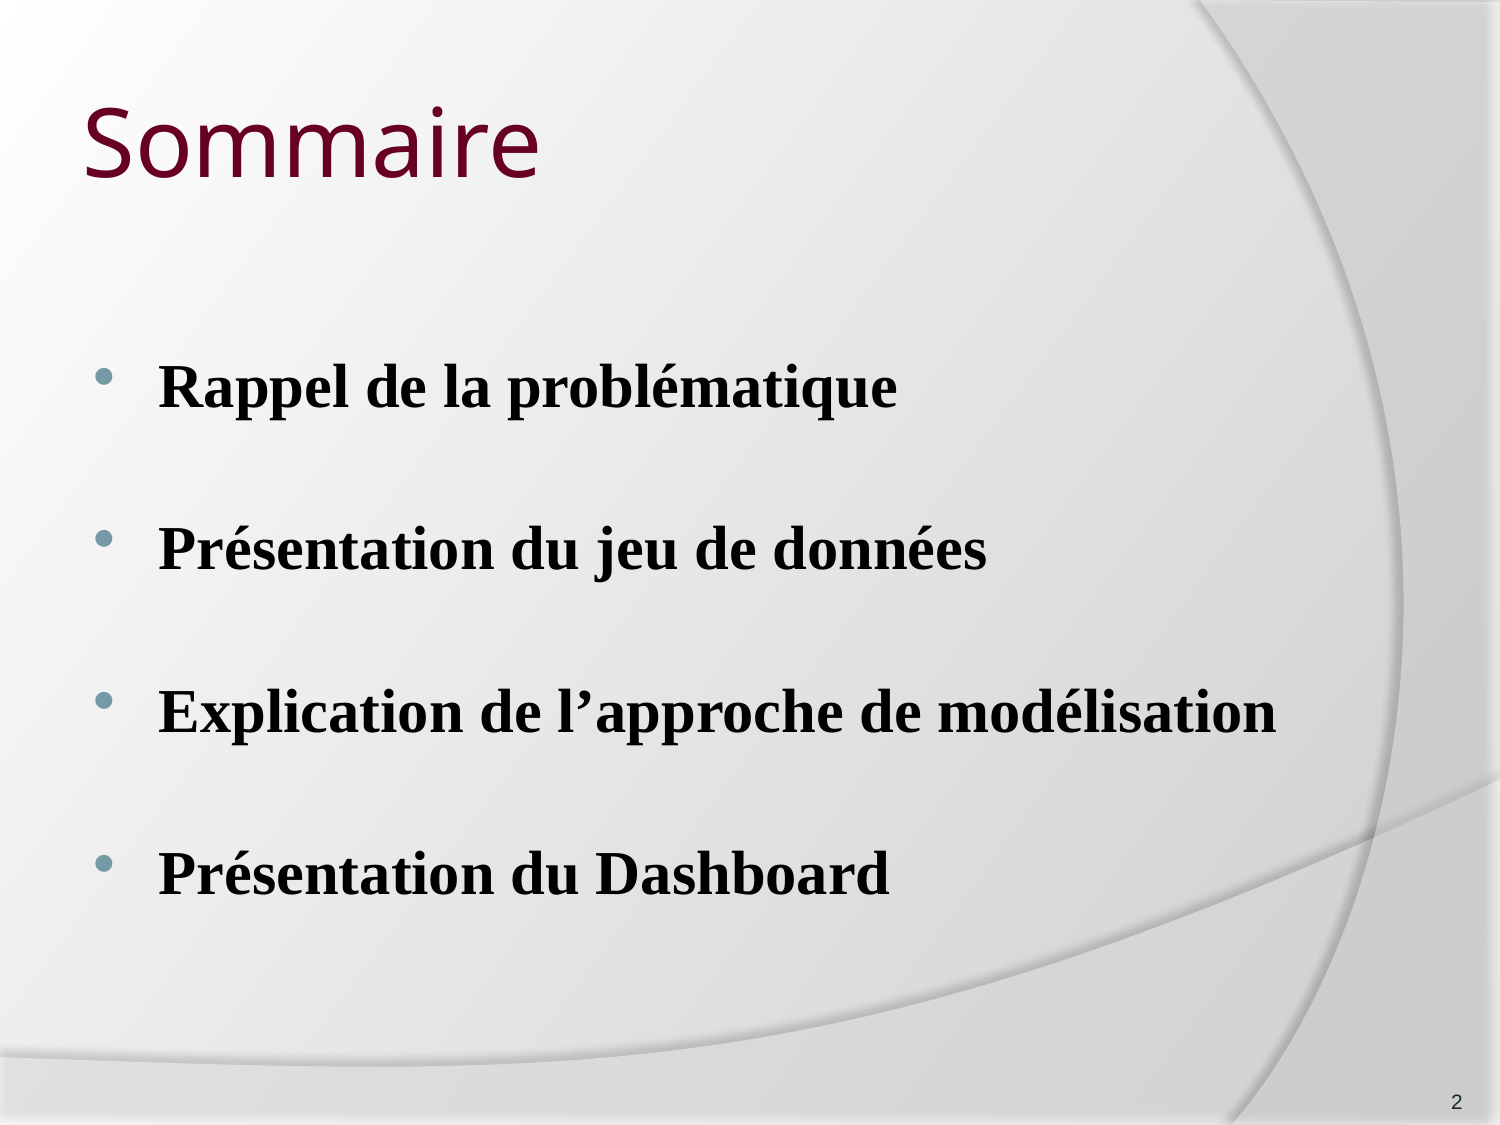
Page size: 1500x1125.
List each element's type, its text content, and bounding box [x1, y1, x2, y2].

slide_number 2 [1337, 1053, 1463, 1114]
list Rappel de la problématique Présentation du jeu de données Explication de l’approche de modélisation Présentation du Dashboard [75, 262, 1483, 1005]
title Sommaire [75, 45, 1300, 233]
